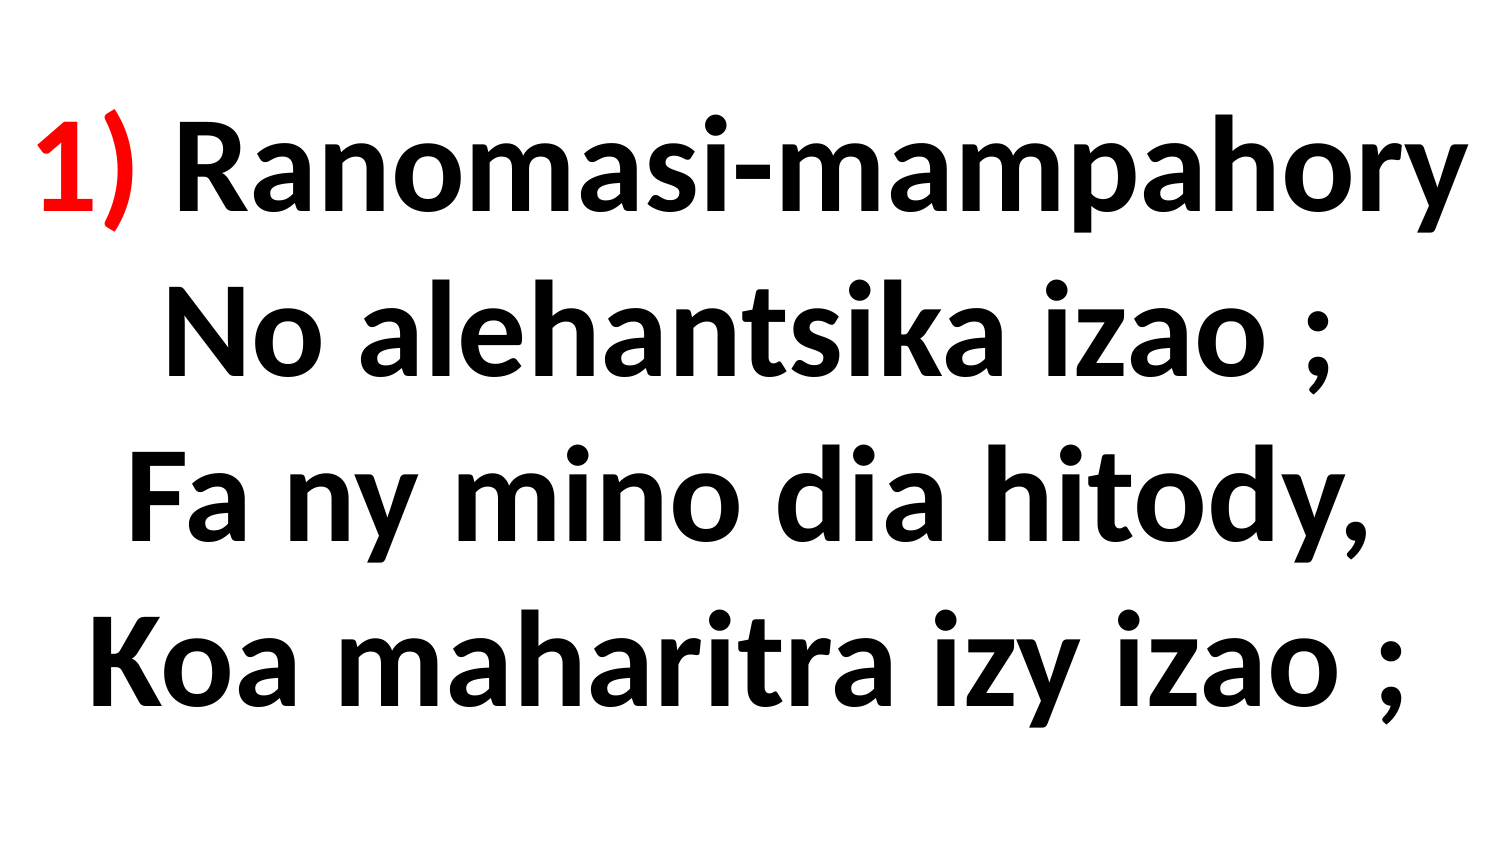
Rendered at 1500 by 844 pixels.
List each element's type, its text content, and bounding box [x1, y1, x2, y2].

title 1) Ranomasi-mampahory No alehantsika izao ; Fa ny mino dia hitody, Koa maharitra izy izao ; [0, 291, 1500, 517]
